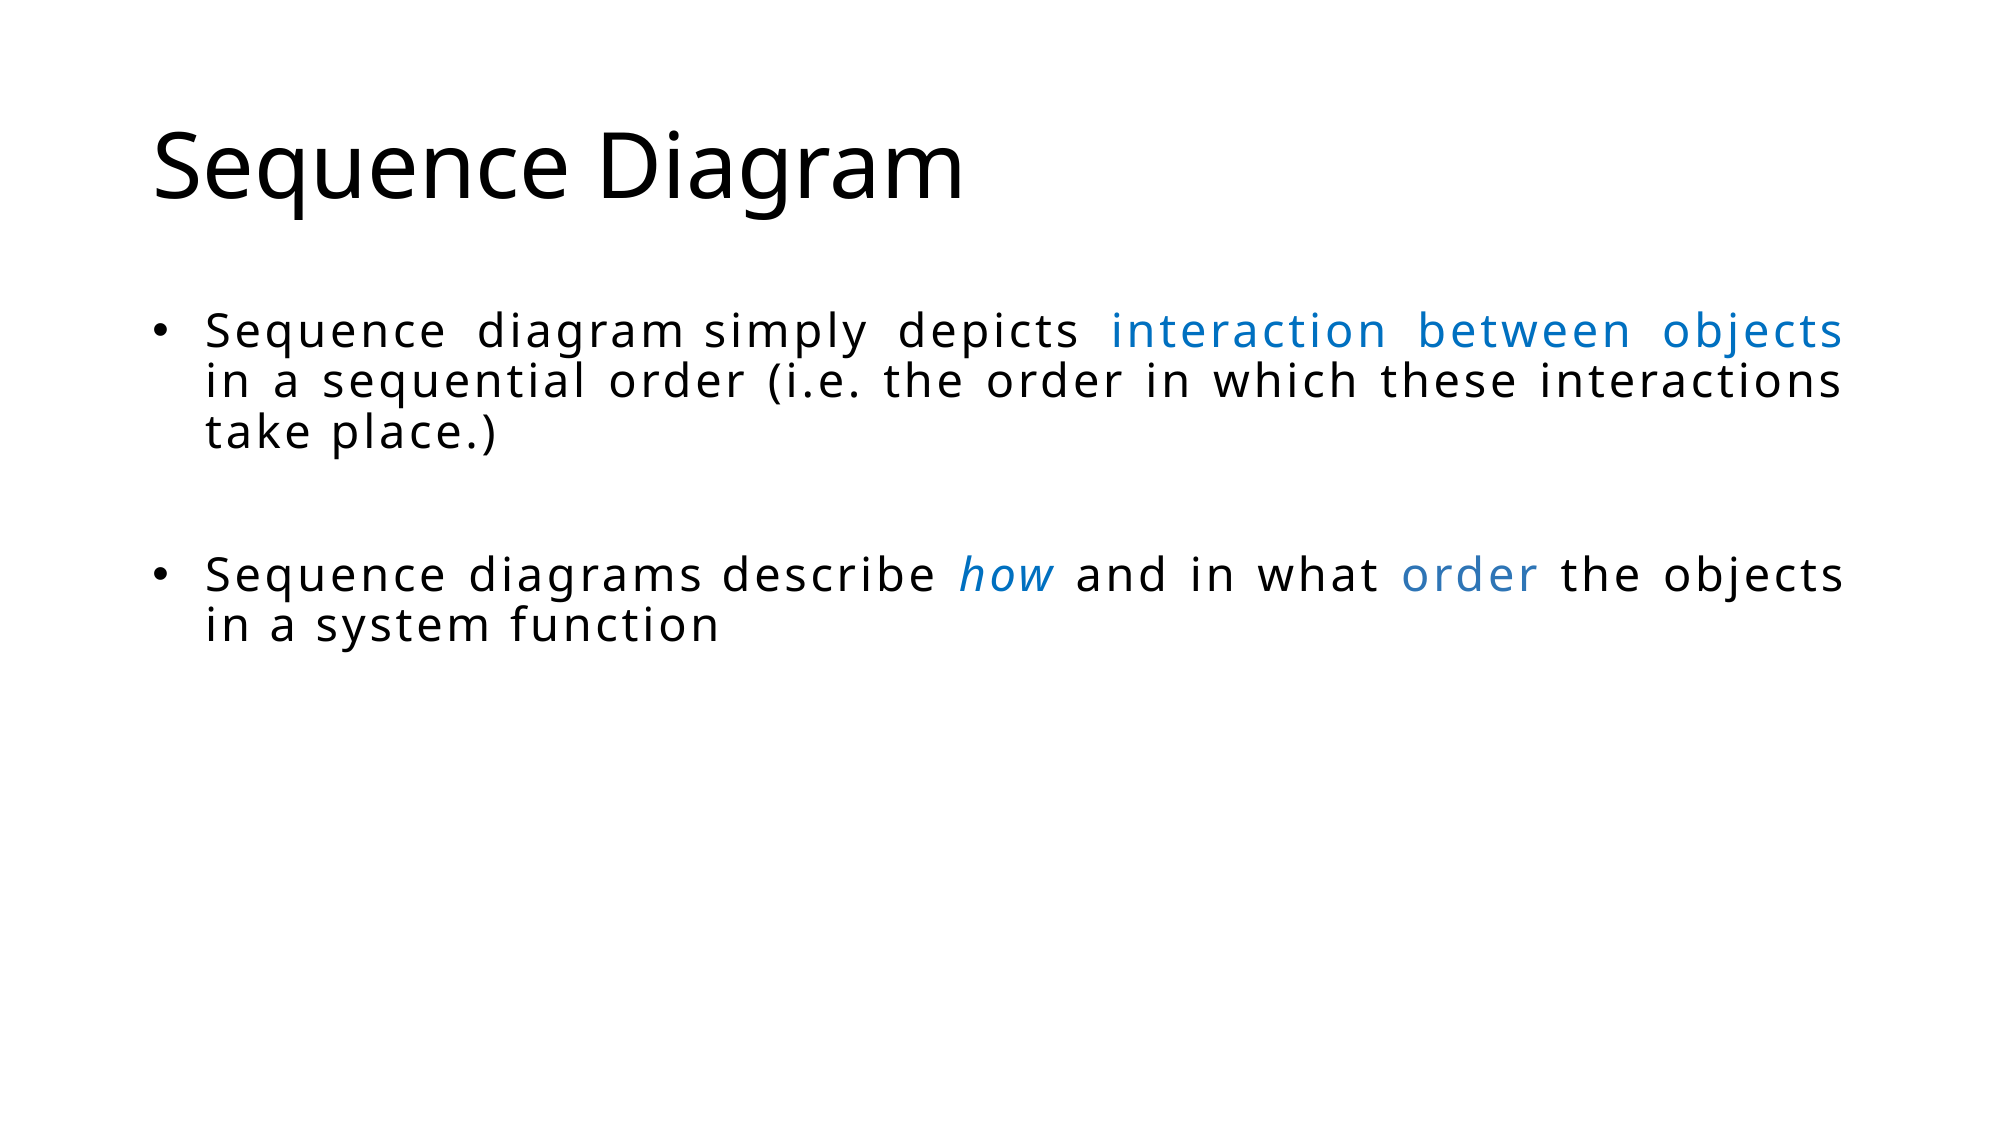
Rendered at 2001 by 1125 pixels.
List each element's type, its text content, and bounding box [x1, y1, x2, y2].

list Sequence diagram simply depicts interaction between objects in a sequential order (i.e. the order in which these interactions take place.) Sequence diagrams describe how and in what order the objects in a system function [137, 299, 1863, 1014]
title Sequence Diagram [137, 59, 1863, 278]
